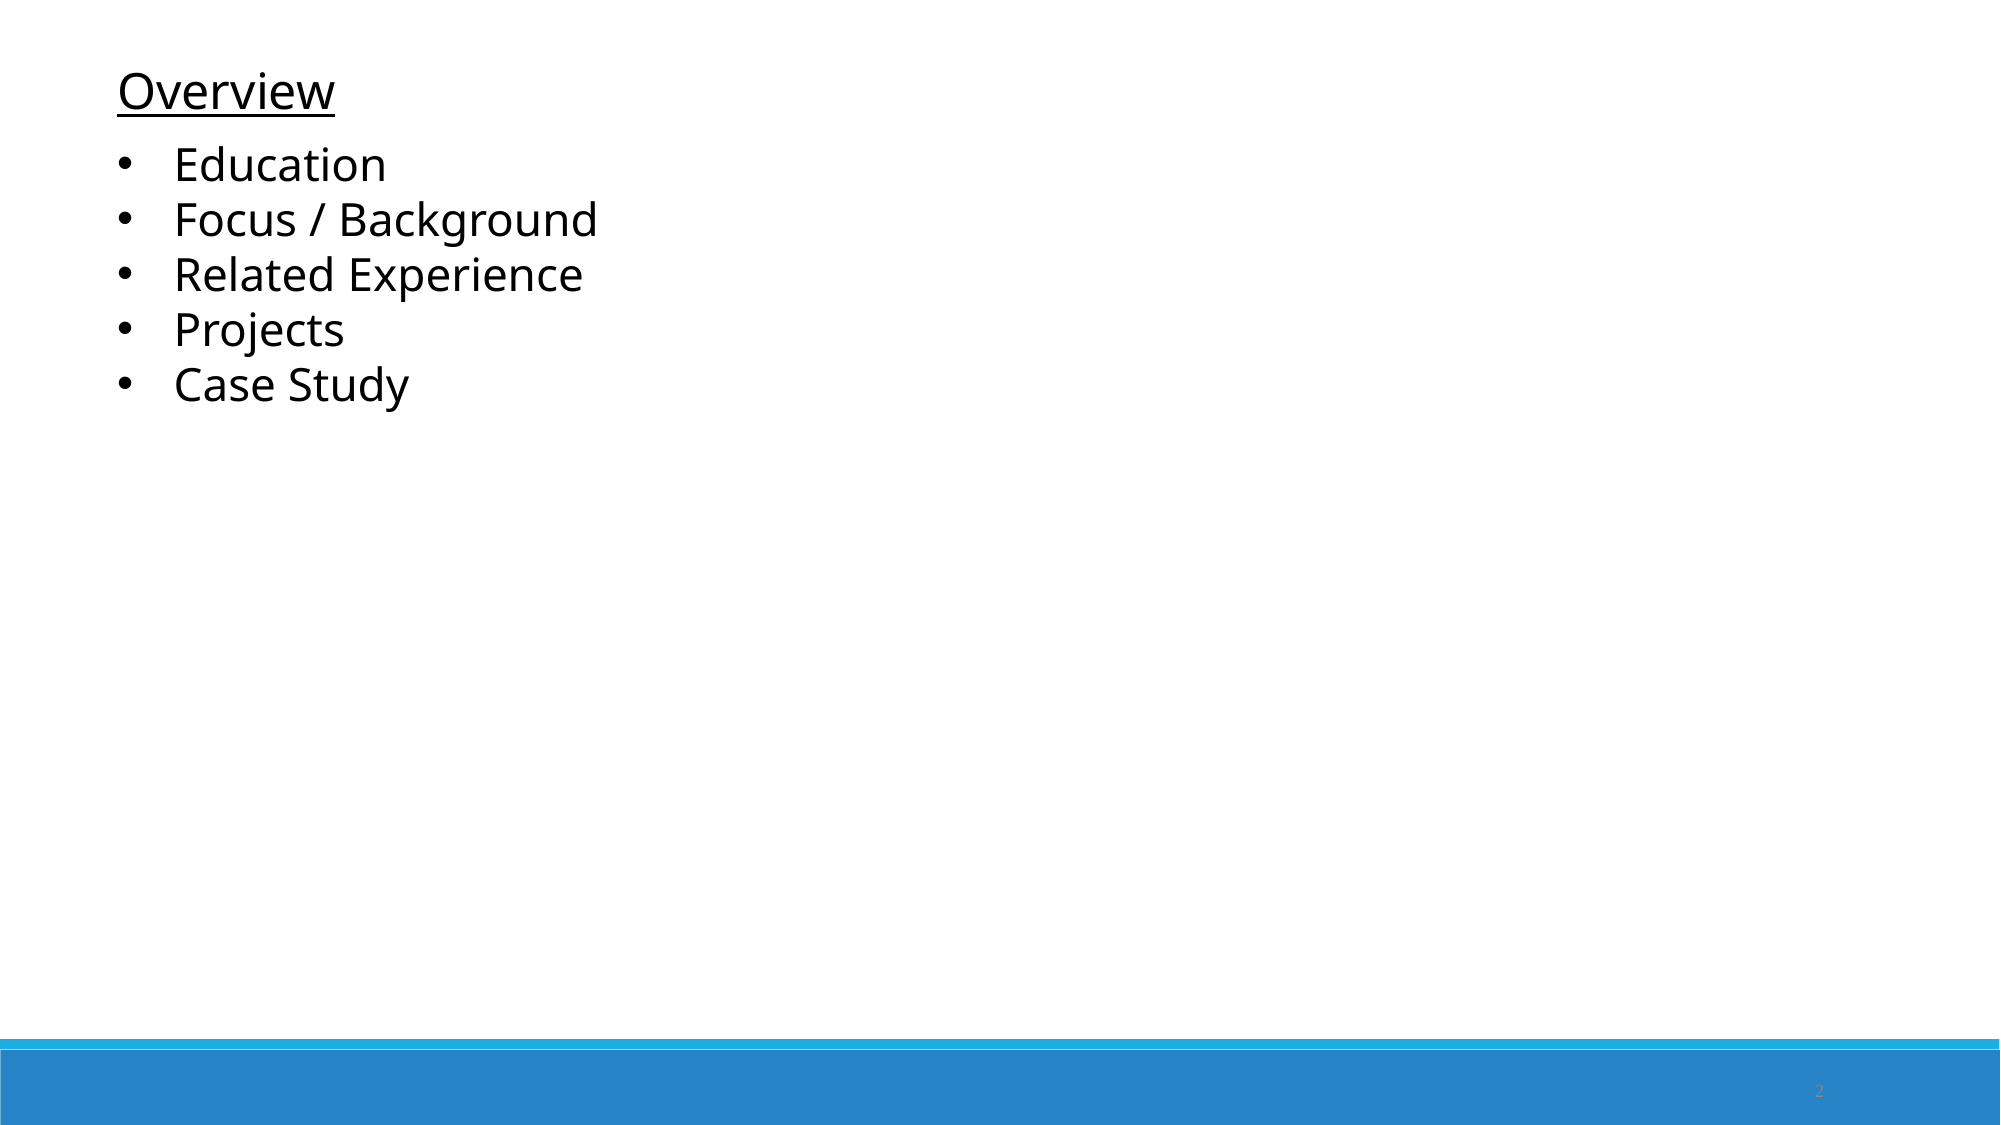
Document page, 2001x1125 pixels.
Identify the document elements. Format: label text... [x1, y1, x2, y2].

text_box Education Focus / Background Related Experience Projects Case Study [102, 128, 1478, 473]
slide_number 2 [1624, 1059, 1840, 1120]
text_box Overview [102, 52, 1478, 128]
